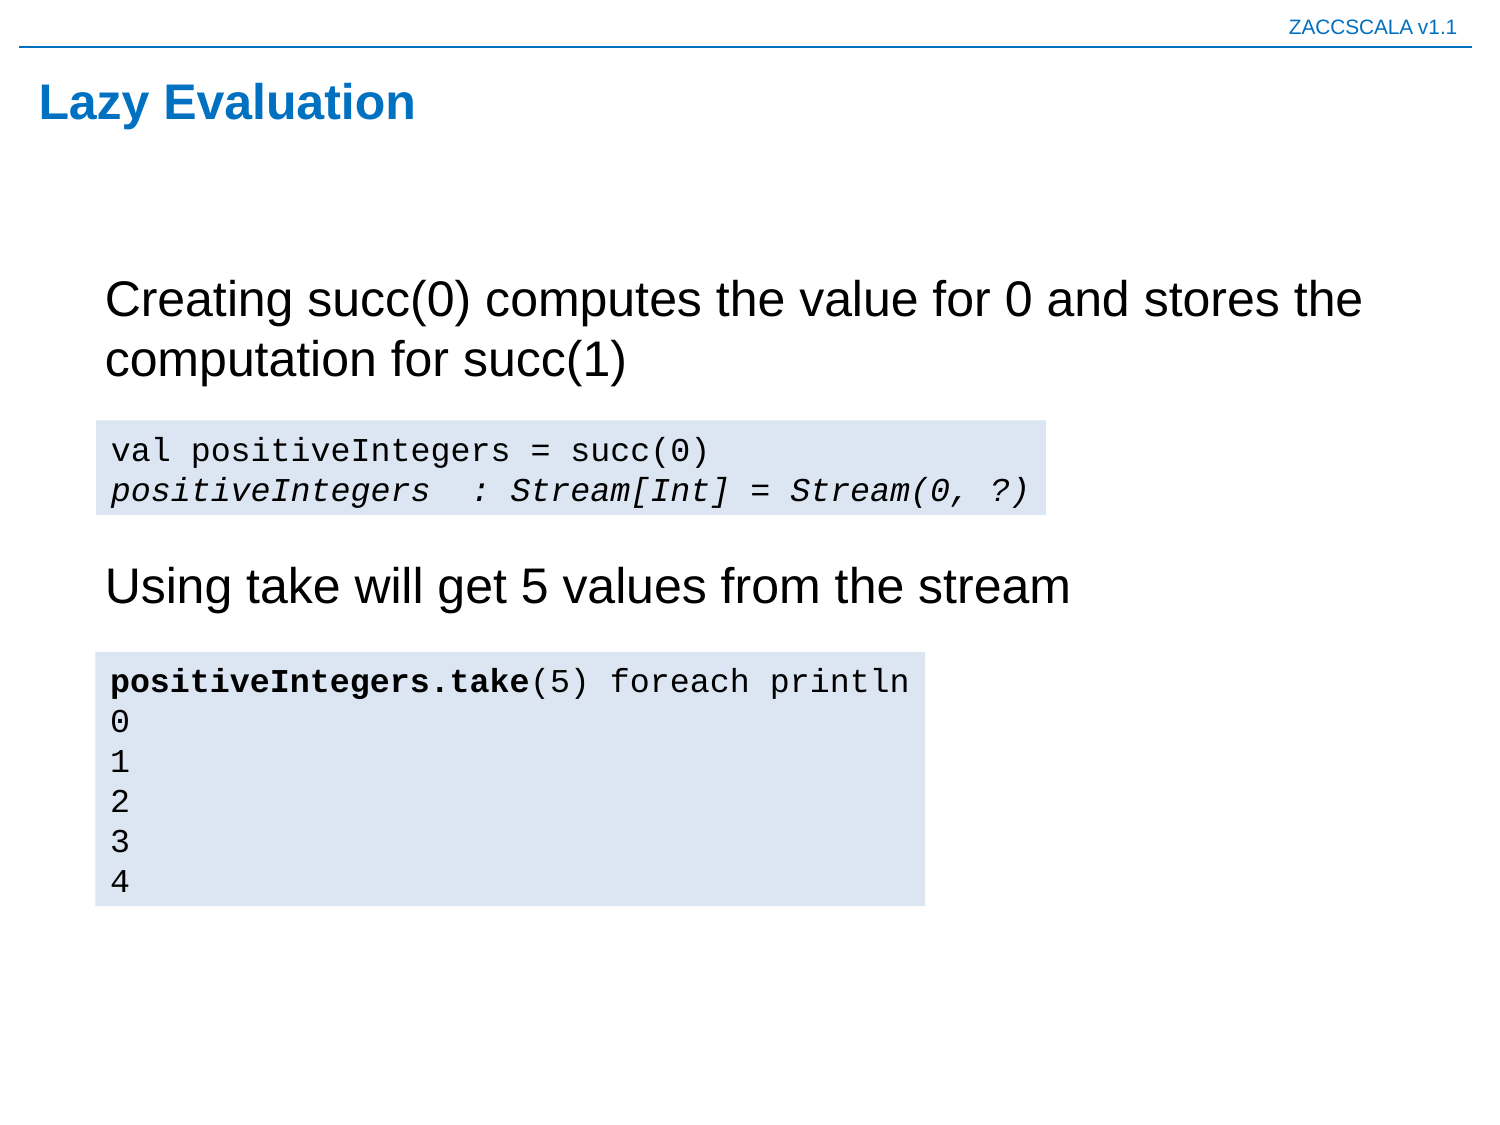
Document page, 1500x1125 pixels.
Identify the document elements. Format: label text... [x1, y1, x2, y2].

text_box Creating succ(0) computes the value for 0 and stores the computation for succ(1) [90, 258, 1425, 394]
text_box Using take will get 5 values from the stream [90, 545, 1425, 621]
title Lazy Evaluation [23, 58, 1465, 141]
text_box val positiveIntegers = succ(0) positiveIntegers : Stream[Int] = Stream(0, ?) [96, 420, 1046, 515]
text_box positiveIntegers.take(5) foreach println 0 1 2 3 4 [95, 651, 926, 907]
